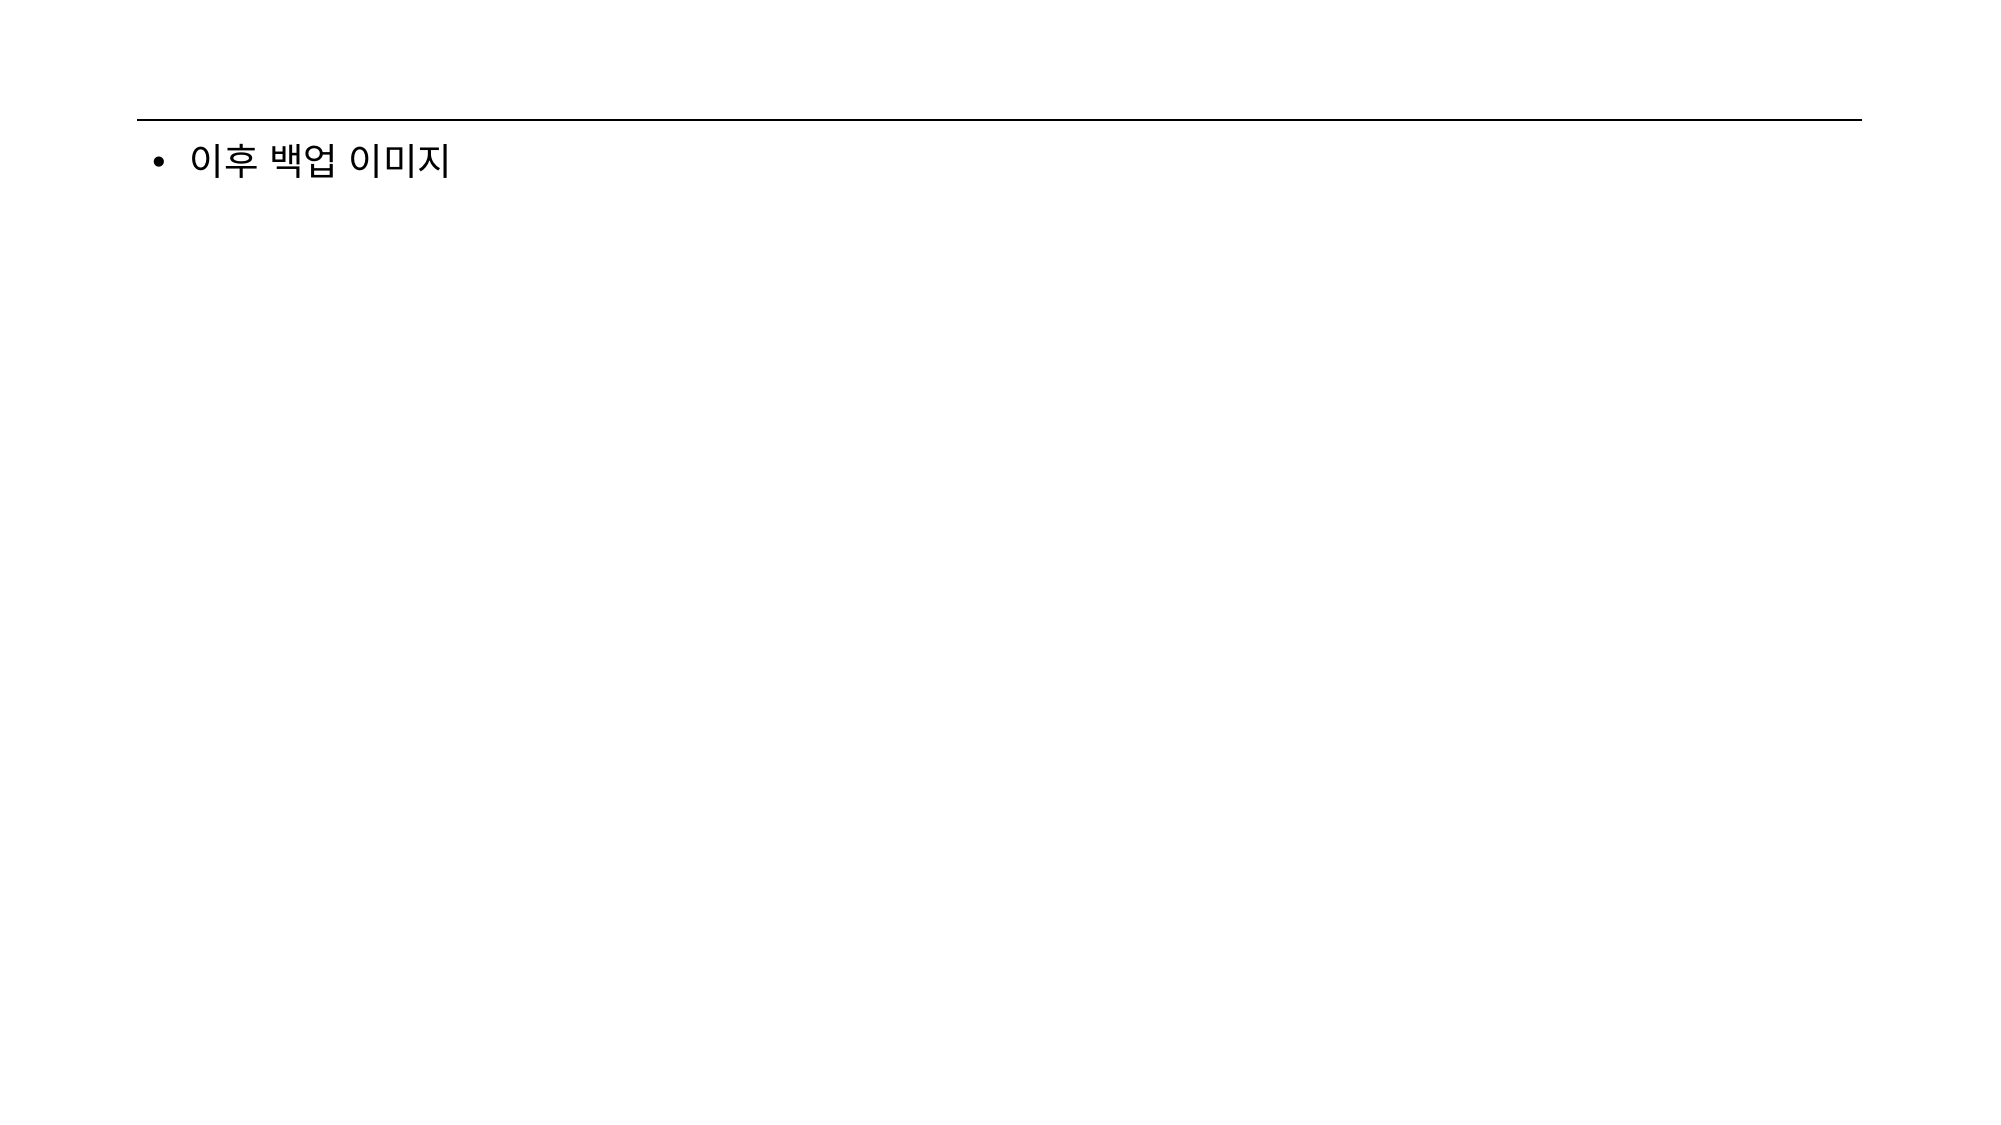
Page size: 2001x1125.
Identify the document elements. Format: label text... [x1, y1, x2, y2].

list 이후 백업 이미지 [137, 135, 1863, 1103]
